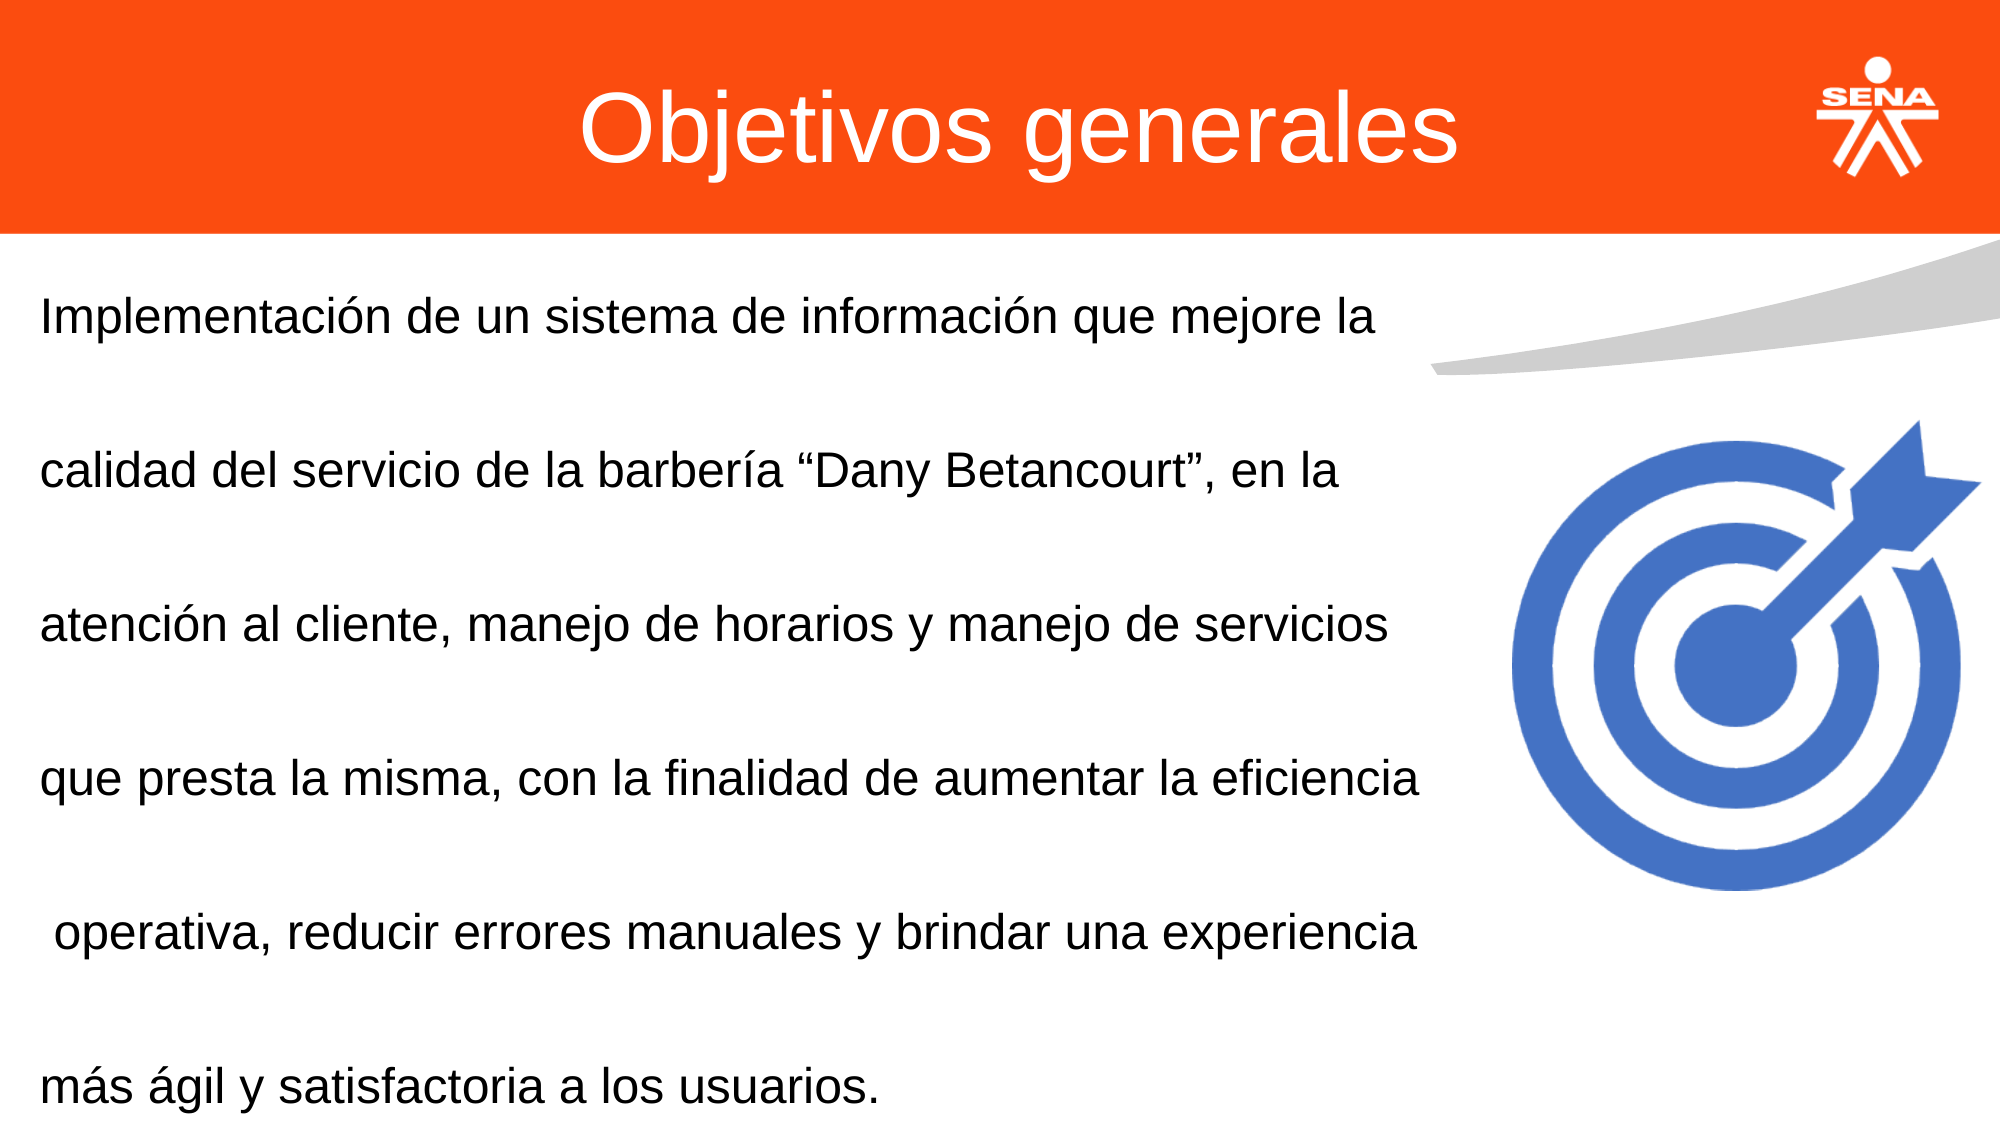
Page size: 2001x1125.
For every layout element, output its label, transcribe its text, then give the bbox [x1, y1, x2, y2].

title Objetivos generales [139, 34, 1583, 250]
text_box [1447, 239, 2000, 376]
picture [0, 0, 2000, 234]
picture [1511, 419, 1983, 891]
text_box Implementación de un sistema de información que mejore la calidad del servicio de la barbería “Dany Betancourt”, en la atención al cliente, manejo de horarios y manejo de servicios que presta la misma, con la finalidad de aumentar la eficiencia operativa, reducir errores manuales y brindar una experiencia más ágil y satisfactoria a los usuarios. [39, 270, 1447, 1125]
